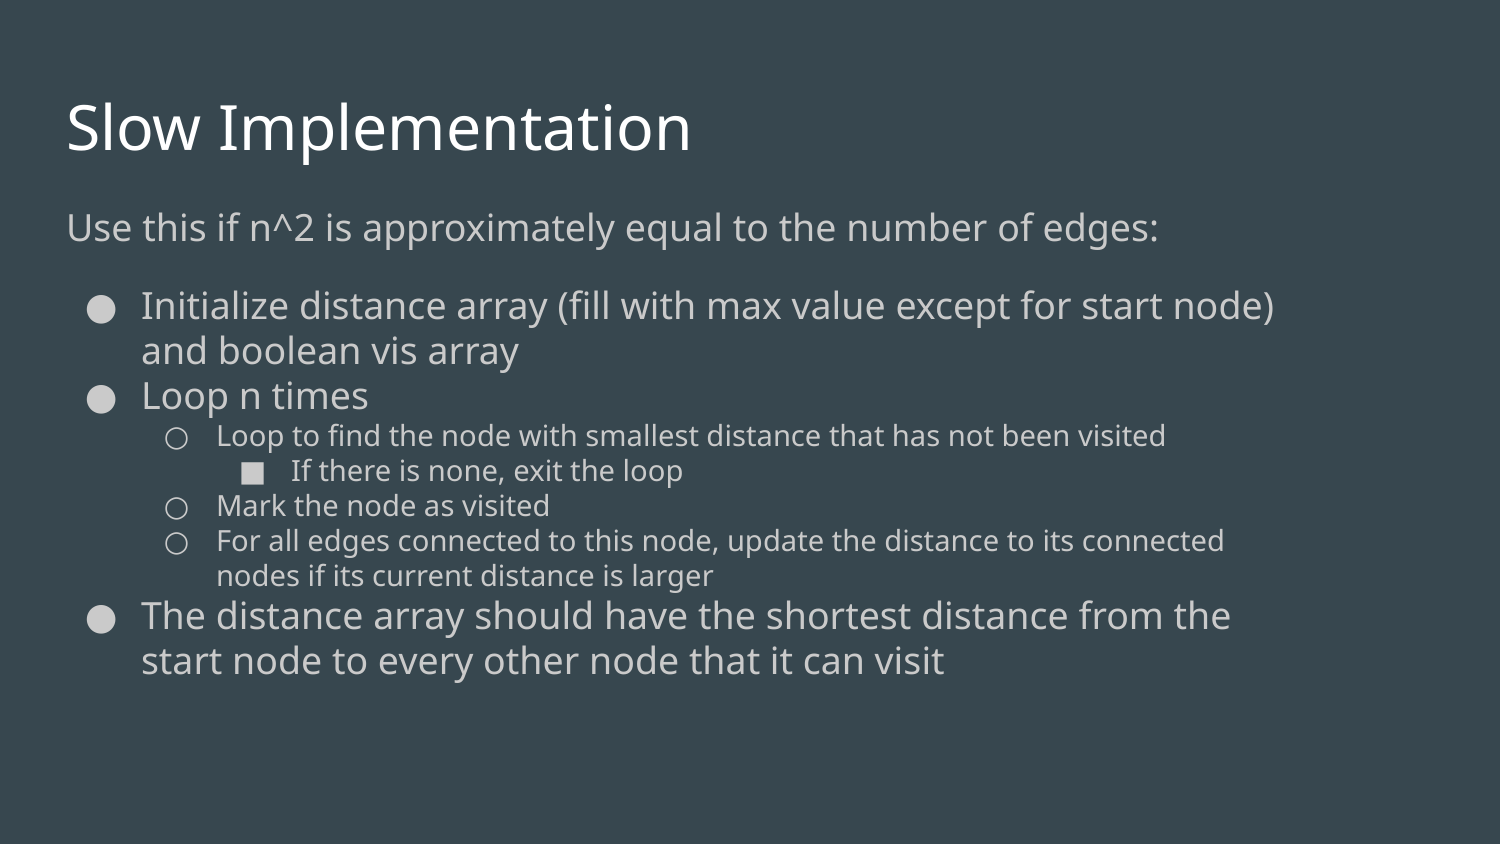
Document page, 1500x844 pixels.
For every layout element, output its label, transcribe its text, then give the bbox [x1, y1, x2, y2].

list Use this if n^2 is approximately equal to the number of edges: Initialize distance array (fill with max value except for start node) and boolean vis array Loop n times Loop to find the node with smallest distance that has not been visited If there is none, exit the loop Mark the node as visited For all edges connected to this node, update the distance to its connected nodes if its current distance is larger The distance array should have the shortest distance from the start node to every other node that it can visit [51, 189, 1317, 750]
title Slow Implementation [51, 72, 1449, 167]
